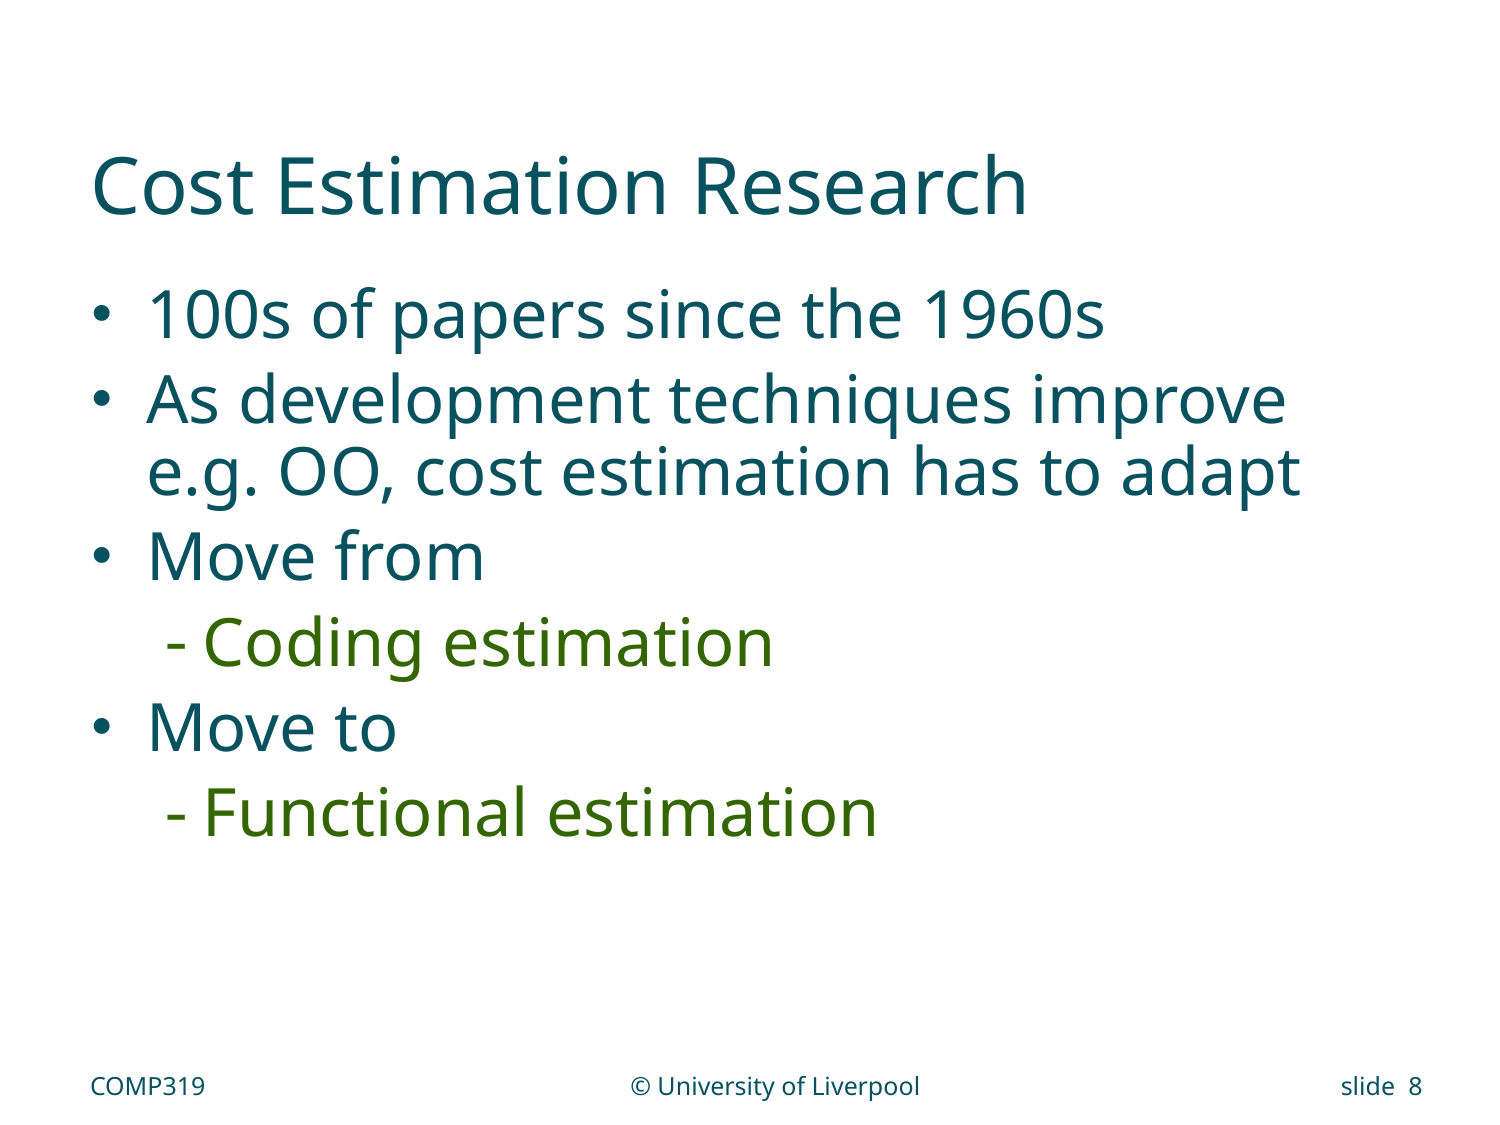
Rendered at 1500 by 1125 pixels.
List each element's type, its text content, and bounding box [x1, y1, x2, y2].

slide_number © University of Liverpool [600, 1062, 951, 1125]
footer COMP319 [74, 1062, 575, 1125]
slide_number slide 8 [1212, 1062, 1438, 1113]
list 100s of papers since the 1960s As development techniques improve e.g. OO, cost estimation has to adapt Move from Coding estimation Move to Functional estimation [75, 273, 1363, 1024]
title Cost Estimation Research [75, 128, 1425, 237]
